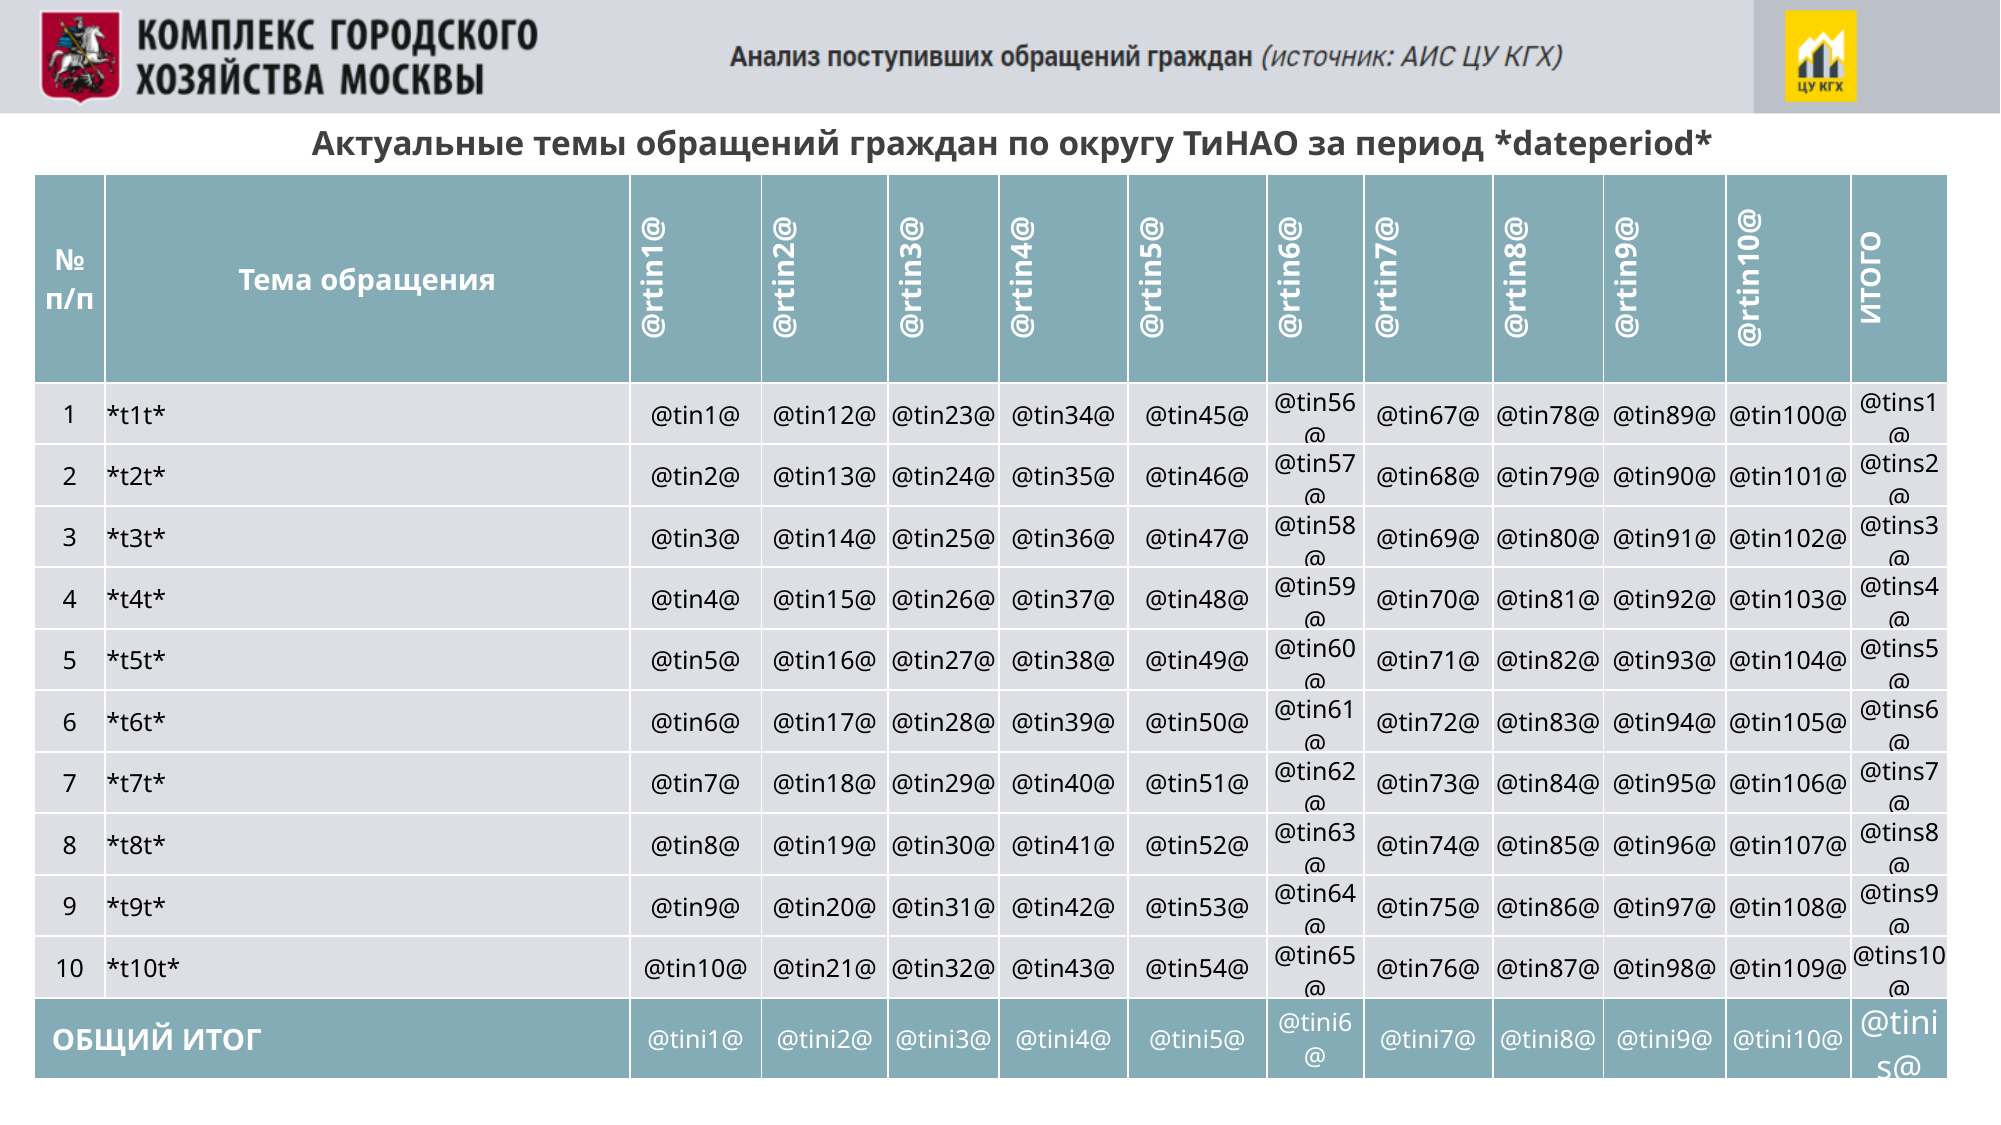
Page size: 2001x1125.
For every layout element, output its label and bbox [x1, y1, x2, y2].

table_header [1727, 175, 1850, 382]
table_cell [35, 814, 104, 874]
table_header [631, 175, 761, 382]
table_cell [1494, 753, 1603, 812]
table_cell [1604, 384, 1725, 443]
table_cell [762, 507, 887, 566]
table_cell [889, 630, 998, 689]
table_cell [35, 630, 104, 689]
table_cell [762, 384, 887, 443]
table_cell [1852, 876, 1947, 935]
table_cell [1268, 445, 1363, 505]
table_cell [1852, 507, 1947, 566]
table_cell [106, 630, 629, 689]
table_cell [1604, 691, 1725, 751]
text_box [76, 115, 1963, 170]
table_cell [762, 568, 887, 628]
table_cell [889, 384, 998, 443]
table_cell [106, 814, 629, 874]
table_cell [1494, 630, 1603, 689]
table_cell [1000, 937, 1127, 997]
table_cell [631, 568, 761, 628]
table_cell [1268, 384, 1363, 443]
table_cell [1852, 630, 1947, 689]
table_cell [1727, 691, 1850, 751]
table_cell [1494, 937, 1603, 997]
table_cell [1727, 384, 1850, 443]
table_cell [35, 691, 104, 751]
table_cell [1604, 937, 1725, 997]
table_cell [1365, 999, 1492, 1078]
table_cell [1000, 814, 1127, 874]
table_cell [1268, 568, 1363, 628]
table_cell [1129, 876, 1266, 935]
table_cell [1727, 876, 1850, 935]
table_cell [1268, 937, 1363, 997]
table_cell [1604, 999, 1725, 1078]
table_cell [1365, 384, 1492, 443]
table_cell [1727, 814, 1850, 874]
table_cell [106, 507, 629, 566]
table_cell [1494, 876, 1603, 935]
table_cell [889, 691, 998, 751]
table_cell [1727, 630, 1850, 689]
table_cell [1129, 937, 1266, 997]
table_cell [889, 507, 998, 566]
table_cell [35, 937, 104, 997]
table_cell [1494, 691, 1603, 751]
table_cell [1852, 445, 1947, 505]
table_cell [1852, 753, 1947, 812]
table_cell [1268, 999, 1363, 1078]
table_cell [1268, 691, 1363, 751]
table_cell [1129, 445, 1266, 505]
table_cell [35, 384, 104, 443]
table_cell [631, 384, 761, 443]
table_cell [631, 814, 761, 874]
table_cell [1852, 814, 1947, 874]
table_cell [762, 937, 887, 997]
table_cell [35, 445, 104, 505]
table_cell [889, 568, 998, 628]
table_cell [35, 876, 104, 935]
table_cell [889, 814, 998, 874]
table_cell [1727, 445, 1850, 505]
table_cell [1000, 630, 1127, 689]
table_cell [889, 937, 998, 997]
table_cell [106, 876, 629, 935]
table_header [762, 175, 887, 382]
table_cell [1852, 568, 1947, 628]
table_cell [1604, 630, 1725, 689]
table_header [35, 175, 104, 382]
table_cell [1000, 507, 1127, 566]
table_cell [1604, 568, 1725, 628]
table_cell [762, 999, 887, 1078]
table_cell [1365, 691, 1492, 751]
table_cell [1268, 753, 1363, 812]
table_cell [1604, 753, 1725, 812]
table_cell [1604, 507, 1725, 566]
table_cell [1268, 507, 1363, 566]
table_cell [1365, 753, 1492, 812]
table_cell [631, 753, 761, 812]
table_cell [35, 568, 104, 628]
table_header [1129, 175, 1266, 382]
table_cell [1000, 384, 1127, 443]
table_header [889, 175, 998, 382]
table_cell [631, 937, 761, 997]
table_cell [1727, 568, 1850, 628]
table_cell [1727, 507, 1850, 566]
table_header [1268, 175, 1363, 382]
table_cell [1268, 876, 1363, 935]
table_cell [1000, 753, 1127, 812]
table_cell [1129, 384, 1266, 443]
table_cell [889, 445, 998, 505]
table_cell [1494, 568, 1603, 628]
table_cell [106, 691, 629, 751]
table_cell [631, 507, 761, 566]
table_cell [1365, 630, 1492, 689]
table_cell [35, 753, 104, 812]
table_cell [1604, 814, 1725, 874]
table_cell [1494, 445, 1603, 505]
table_cell [1129, 507, 1266, 566]
table_cell [762, 814, 887, 874]
table_cell [1727, 999, 1850, 1078]
table_header [1852, 175, 1947, 382]
table_cell [631, 999, 761, 1078]
table_cell [631, 445, 761, 505]
table_cell [1000, 876, 1127, 935]
table_cell [1000, 445, 1127, 505]
table_cell [1852, 691, 1947, 751]
table_cell [1365, 445, 1492, 505]
picture [0, 0, 2000, 115]
table_cell [1129, 568, 1266, 628]
table_cell [762, 445, 887, 505]
table_cell [1852, 937, 1947, 997]
table_cell [106, 384, 629, 443]
table_header [1000, 175, 1127, 382]
table_cell [1129, 814, 1266, 874]
table_cell [1494, 507, 1603, 566]
table_header [1604, 175, 1725, 382]
table_cell [1494, 814, 1603, 874]
table_cell [762, 876, 887, 935]
table_cell [762, 753, 887, 812]
table_cell [889, 753, 998, 812]
table_cell [1852, 384, 1947, 443]
table_cell [1727, 937, 1850, 997]
table_cell [889, 876, 998, 935]
table_cell [1000, 999, 1127, 1078]
table_cell [1129, 999, 1266, 1078]
table_cell [1365, 937, 1492, 997]
table_cell [1129, 691, 1266, 751]
table_cell [1365, 568, 1492, 628]
table_cell [1604, 876, 1725, 935]
table_cell [889, 999, 998, 1078]
table_cell [1000, 691, 1127, 751]
table_cell [1494, 384, 1603, 443]
table_cell [106, 937, 629, 997]
table_cell [1365, 814, 1492, 874]
table_cell [1268, 814, 1363, 874]
table_cell [1129, 753, 1266, 812]
table_cell [762, 630, 887, 689]
table_header [1494, 175, 1603, 382]
table_cell [1604, 445, 1725, 505]
table_cell [1000, 568, 1127, 628]
table_cell [631, 876, 761, 935]
table_cell [1268, 630, 1363, 689]
table_cell [35, 507, 104, 566]
table_cell [631, 630, 761, 689]
table_cell [1494, 999, 1603, 1078]
table_cell [1365, 507, 1492, 566]
table_cell [35, 999, 629, 1078]
table_cell [1129, 630, 1266, 689]
table_cell [1852, 999, 1947, 1078]
table_cell [106, 753, 629, 812]
table_cell [106, 568, 629, 628]
table_cell [106, 445, 629, 505]
table_cell [1727, 753, 1850, 812]
table_header [106, 175, 629, 382]
table_header [1365, 175, 1492, 382]
table_cell [631, 691, 761, 751]
table_cell [762, 691, 887, 751]
table_cell [1365, 876, 1492, 935]
